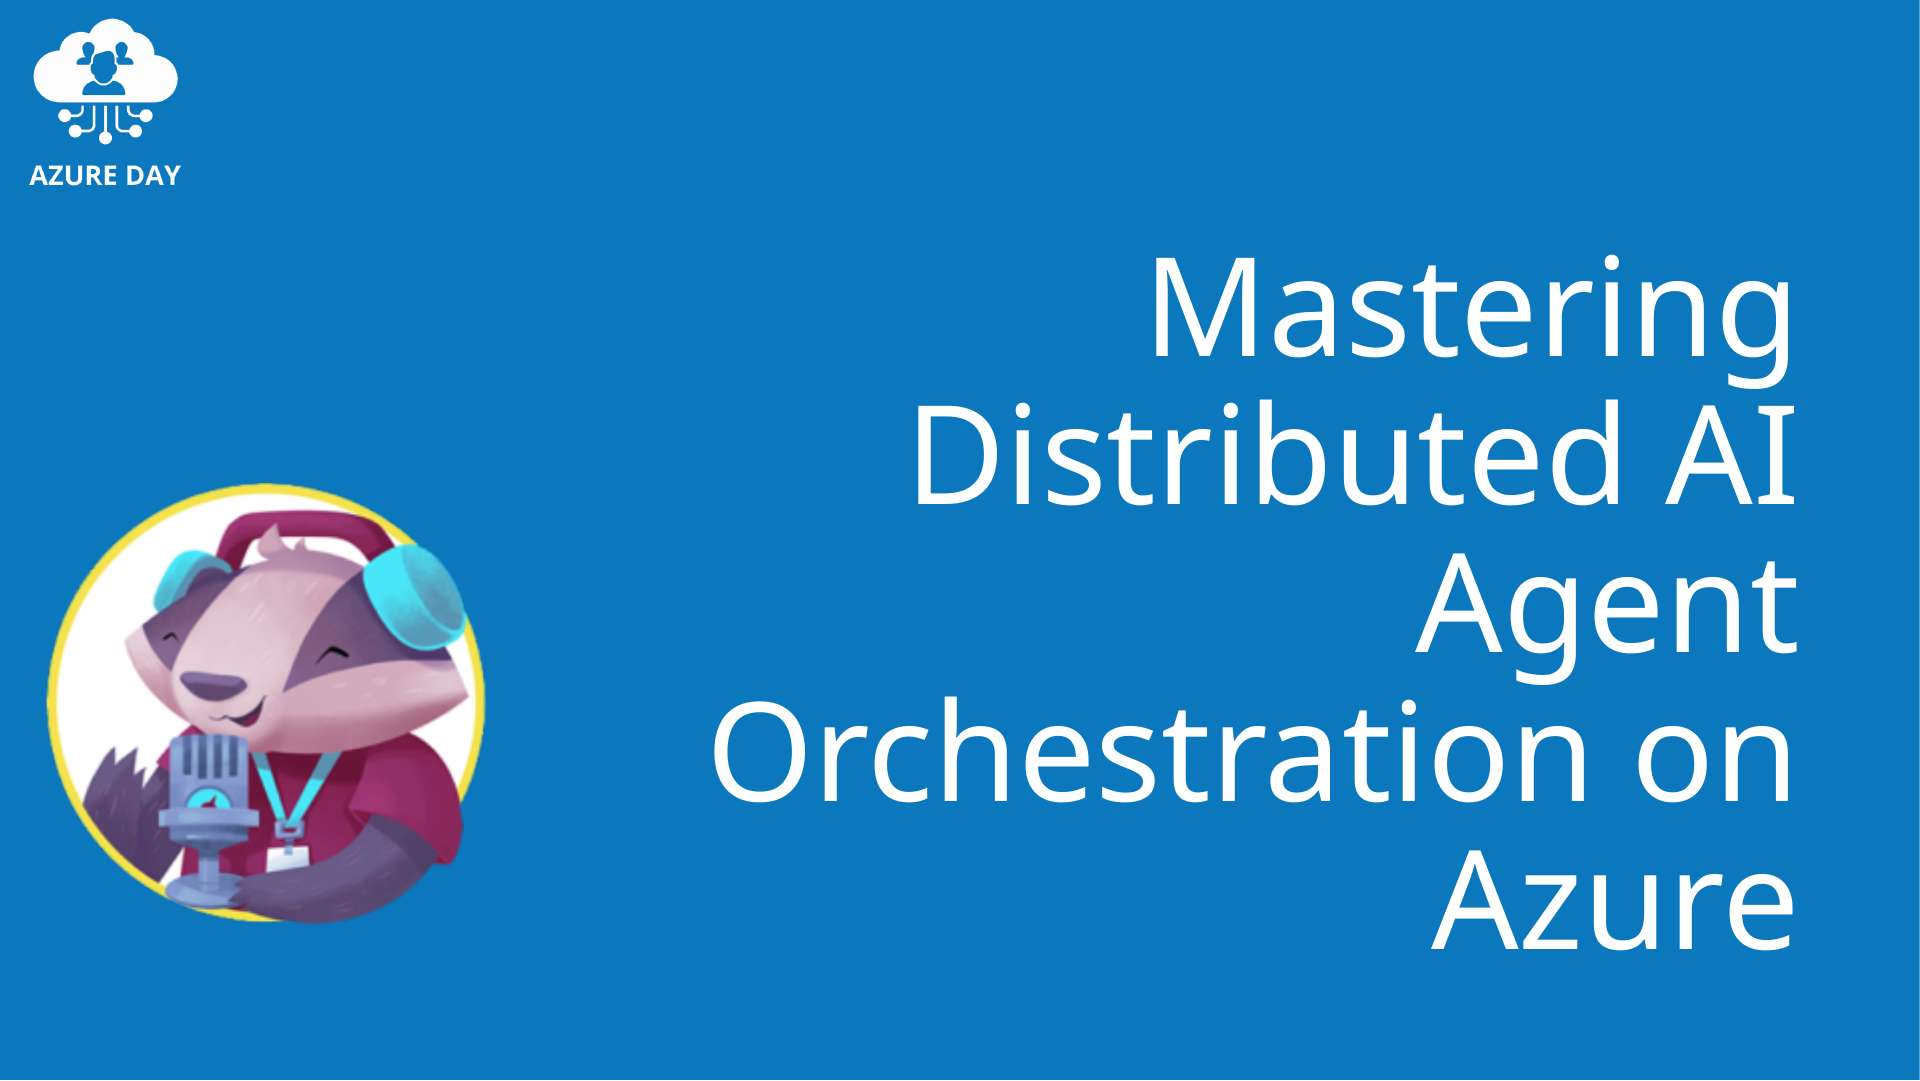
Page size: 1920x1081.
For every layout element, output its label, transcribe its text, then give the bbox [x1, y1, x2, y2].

title Mastering Distributed AI Agent Orchestration on Azure [585, 413, 1816, 995]
picture [0, 457, 566, 950]
picture [0, 0, 210, 207]
